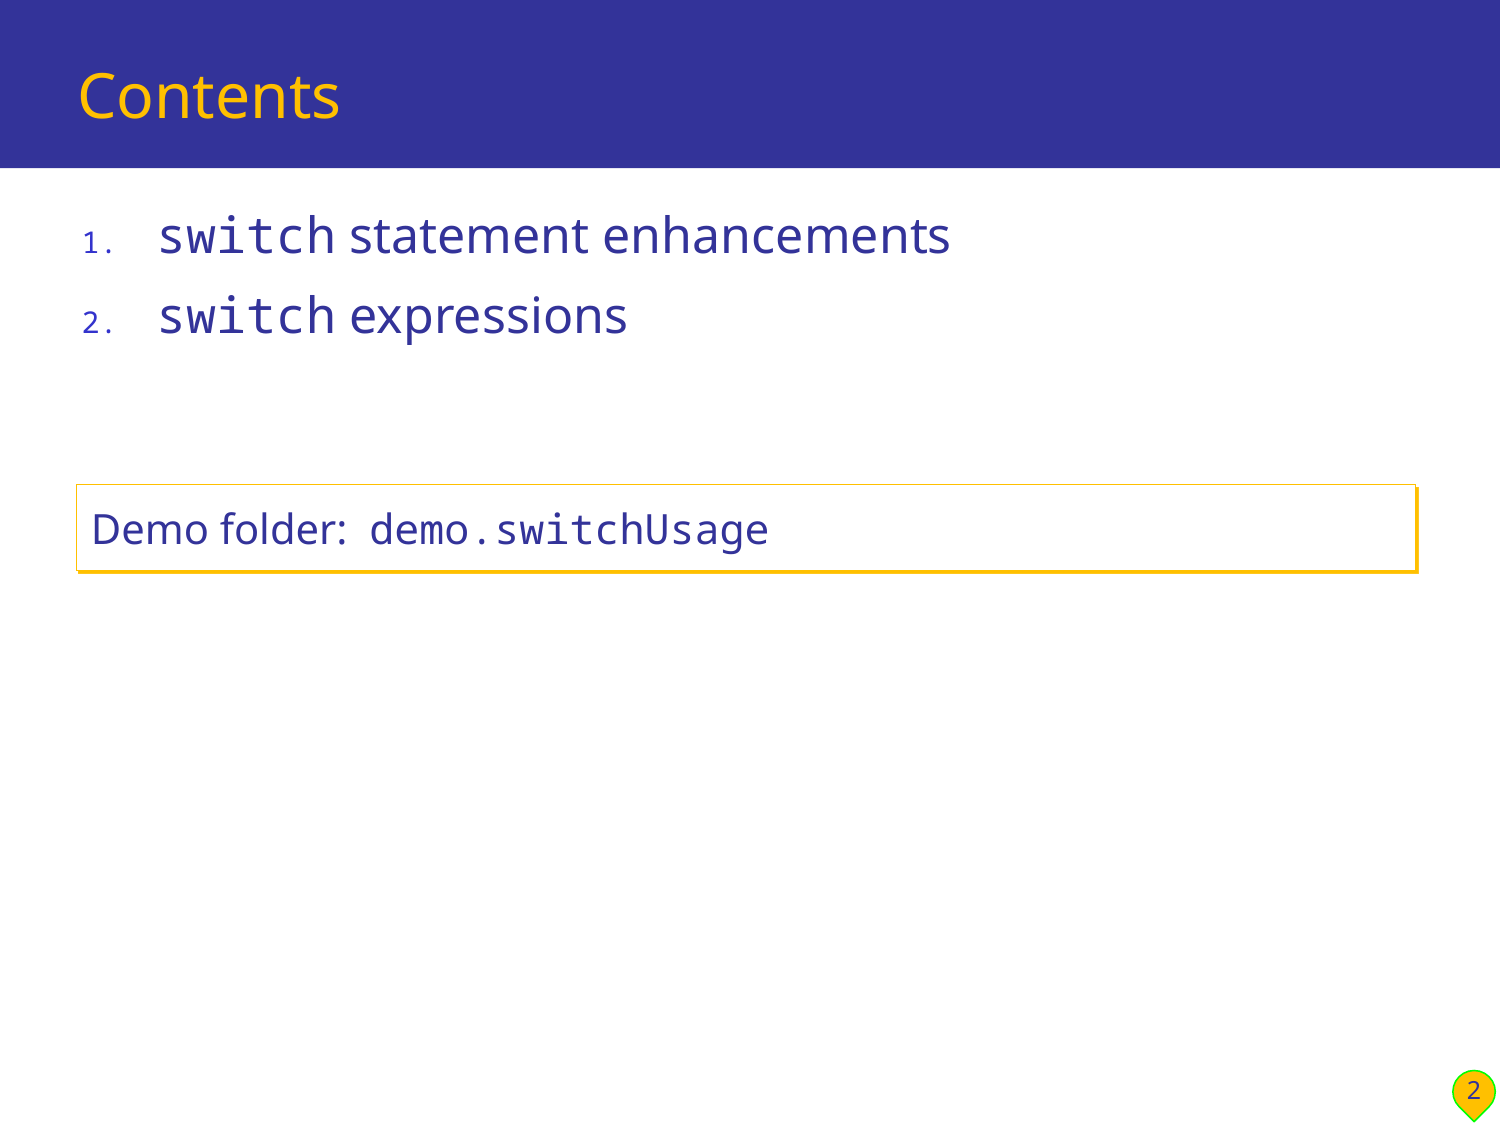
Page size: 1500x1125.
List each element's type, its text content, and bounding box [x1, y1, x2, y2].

title Contents [61, 24, 1465, 139]
list switch statement enhancements switch expressions [66, 196, 1460, 1007]
text_box Demo folder: demo.switchUsage [76, 484, 1416, 571]
footer 2 [1431, 1040, 1500, 1117]
